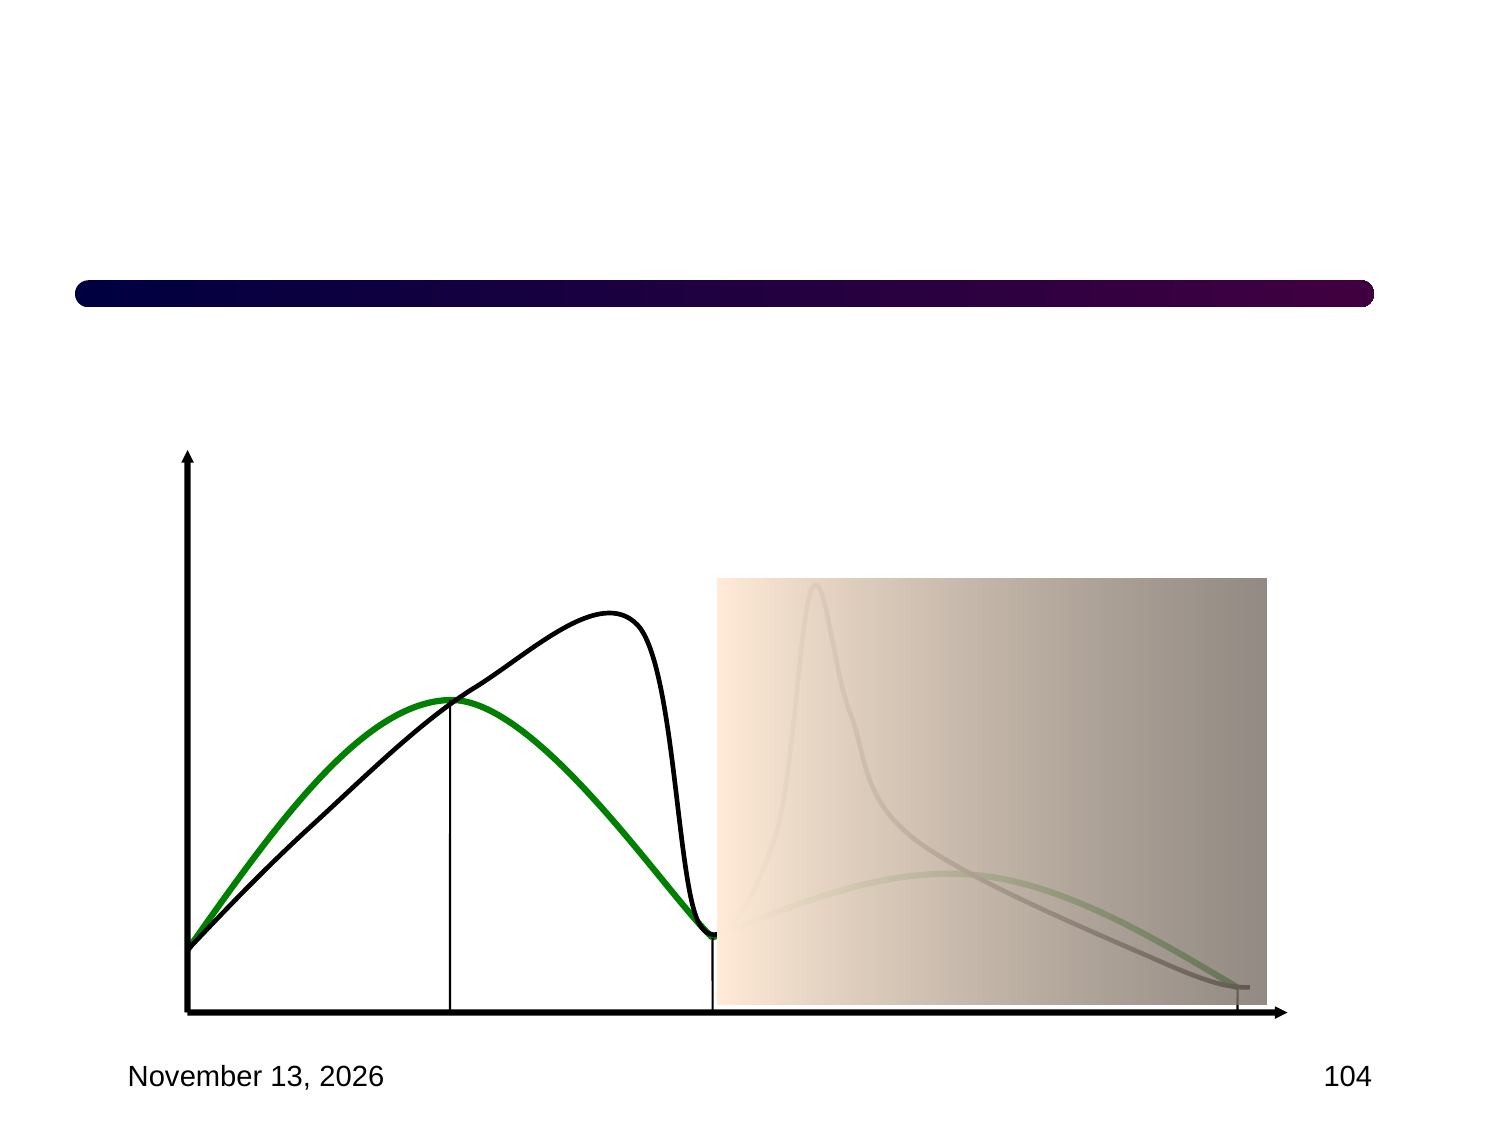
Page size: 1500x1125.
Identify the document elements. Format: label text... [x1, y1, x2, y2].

slide_number 104 [1074, 1037, 1388, 1113]
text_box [187, 449, 1288, 1013]
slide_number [112, 1037, 426, 1113]
